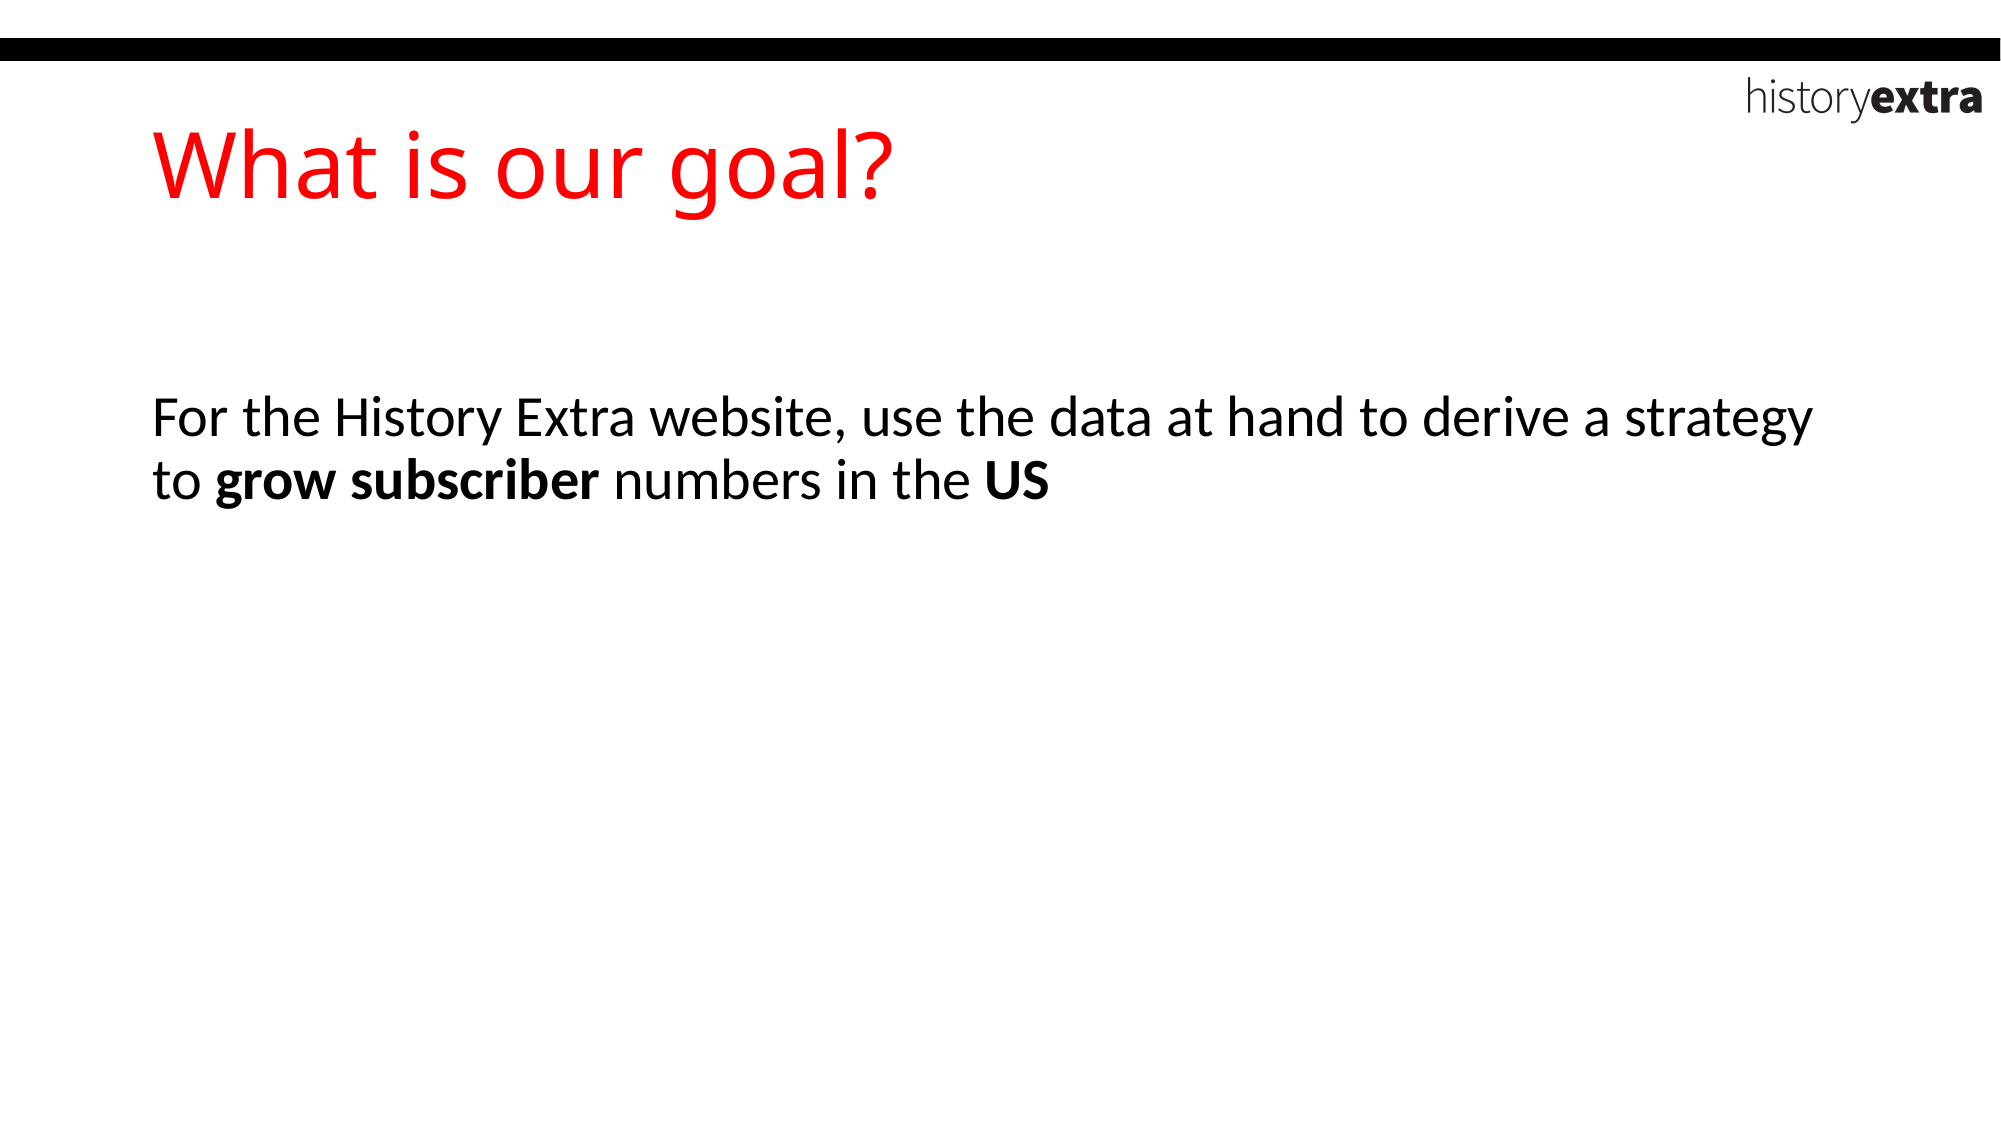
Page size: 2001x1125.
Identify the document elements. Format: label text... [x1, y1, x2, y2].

title What is our goal? [137, 59, 1863, 278]
text_box For the History Extra website, use the data at hand to derive a strategy to grow subscriber numbers in the US [137, 378, 1863, 580]
picture [1863, 70, 1988, 127]
